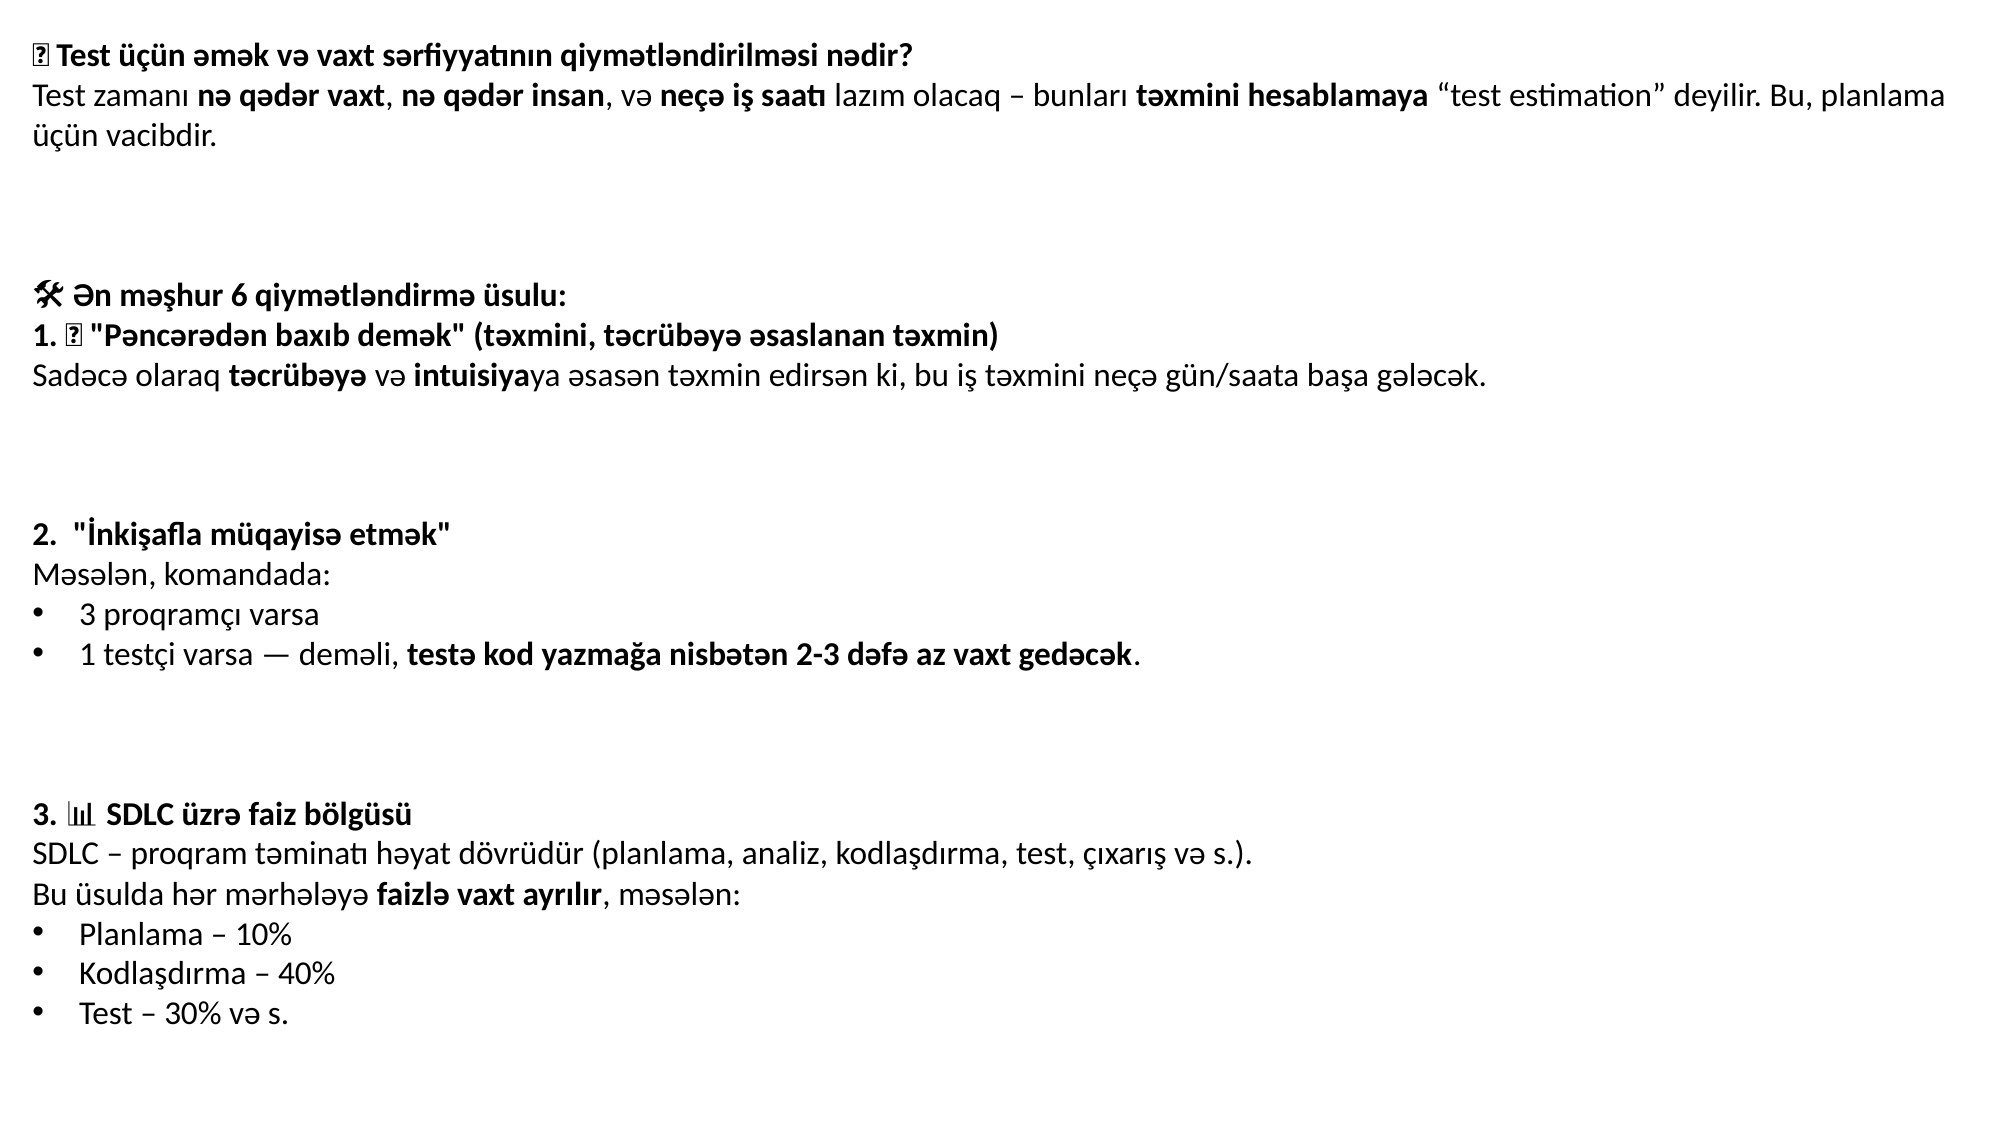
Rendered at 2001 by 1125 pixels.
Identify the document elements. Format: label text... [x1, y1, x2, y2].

text_box 📌 Test üçün əmək və vaxt sərfiyyatının qiymətləndirilməsi nədir? Test zamanı nə qədər vaxt, nə qədər insan, və neçə iş saatı lazım olacaq – bunları təxmini hesablamaya “test estimation” deyilir. Bu, planlama üçün vacibdir. 🛠️ Ən məşhur 6 qiymətləndirmə üsulu: 1. 🫣 "Pəncərədən baxıb demək" (təxmini, təcrübəyə əsaslanan təxmin) Sadəcə olaraq təcrübəyə və intuisiyaya əsasən təxmin edirsən ki, bu iş təxmini neçə gün/saata başa gələcək. 2. 👨‍💻 "İnkişafla müqayisə etmək" Məsələn, komandada: 3 proqramçı varsa 1 testçi varsa — deməli, testə kod yazmağa nisbətən 2-3 dəfə az vaxt gedəcək. 3. 📊 SDLC üzrə faiz bölgüsü SDLC – proqram təminatı həyat dövrüdür (planlama, analiz, kodlaşdırma, test, çıxarış və s.). Bu üsulda hər mərhələyə faizlə vaxt ayrılır, məsələn: Planlama – 10% Kodlaşdırma – 40% Test – 30% və s. [17, 25, 1984, 1039]
